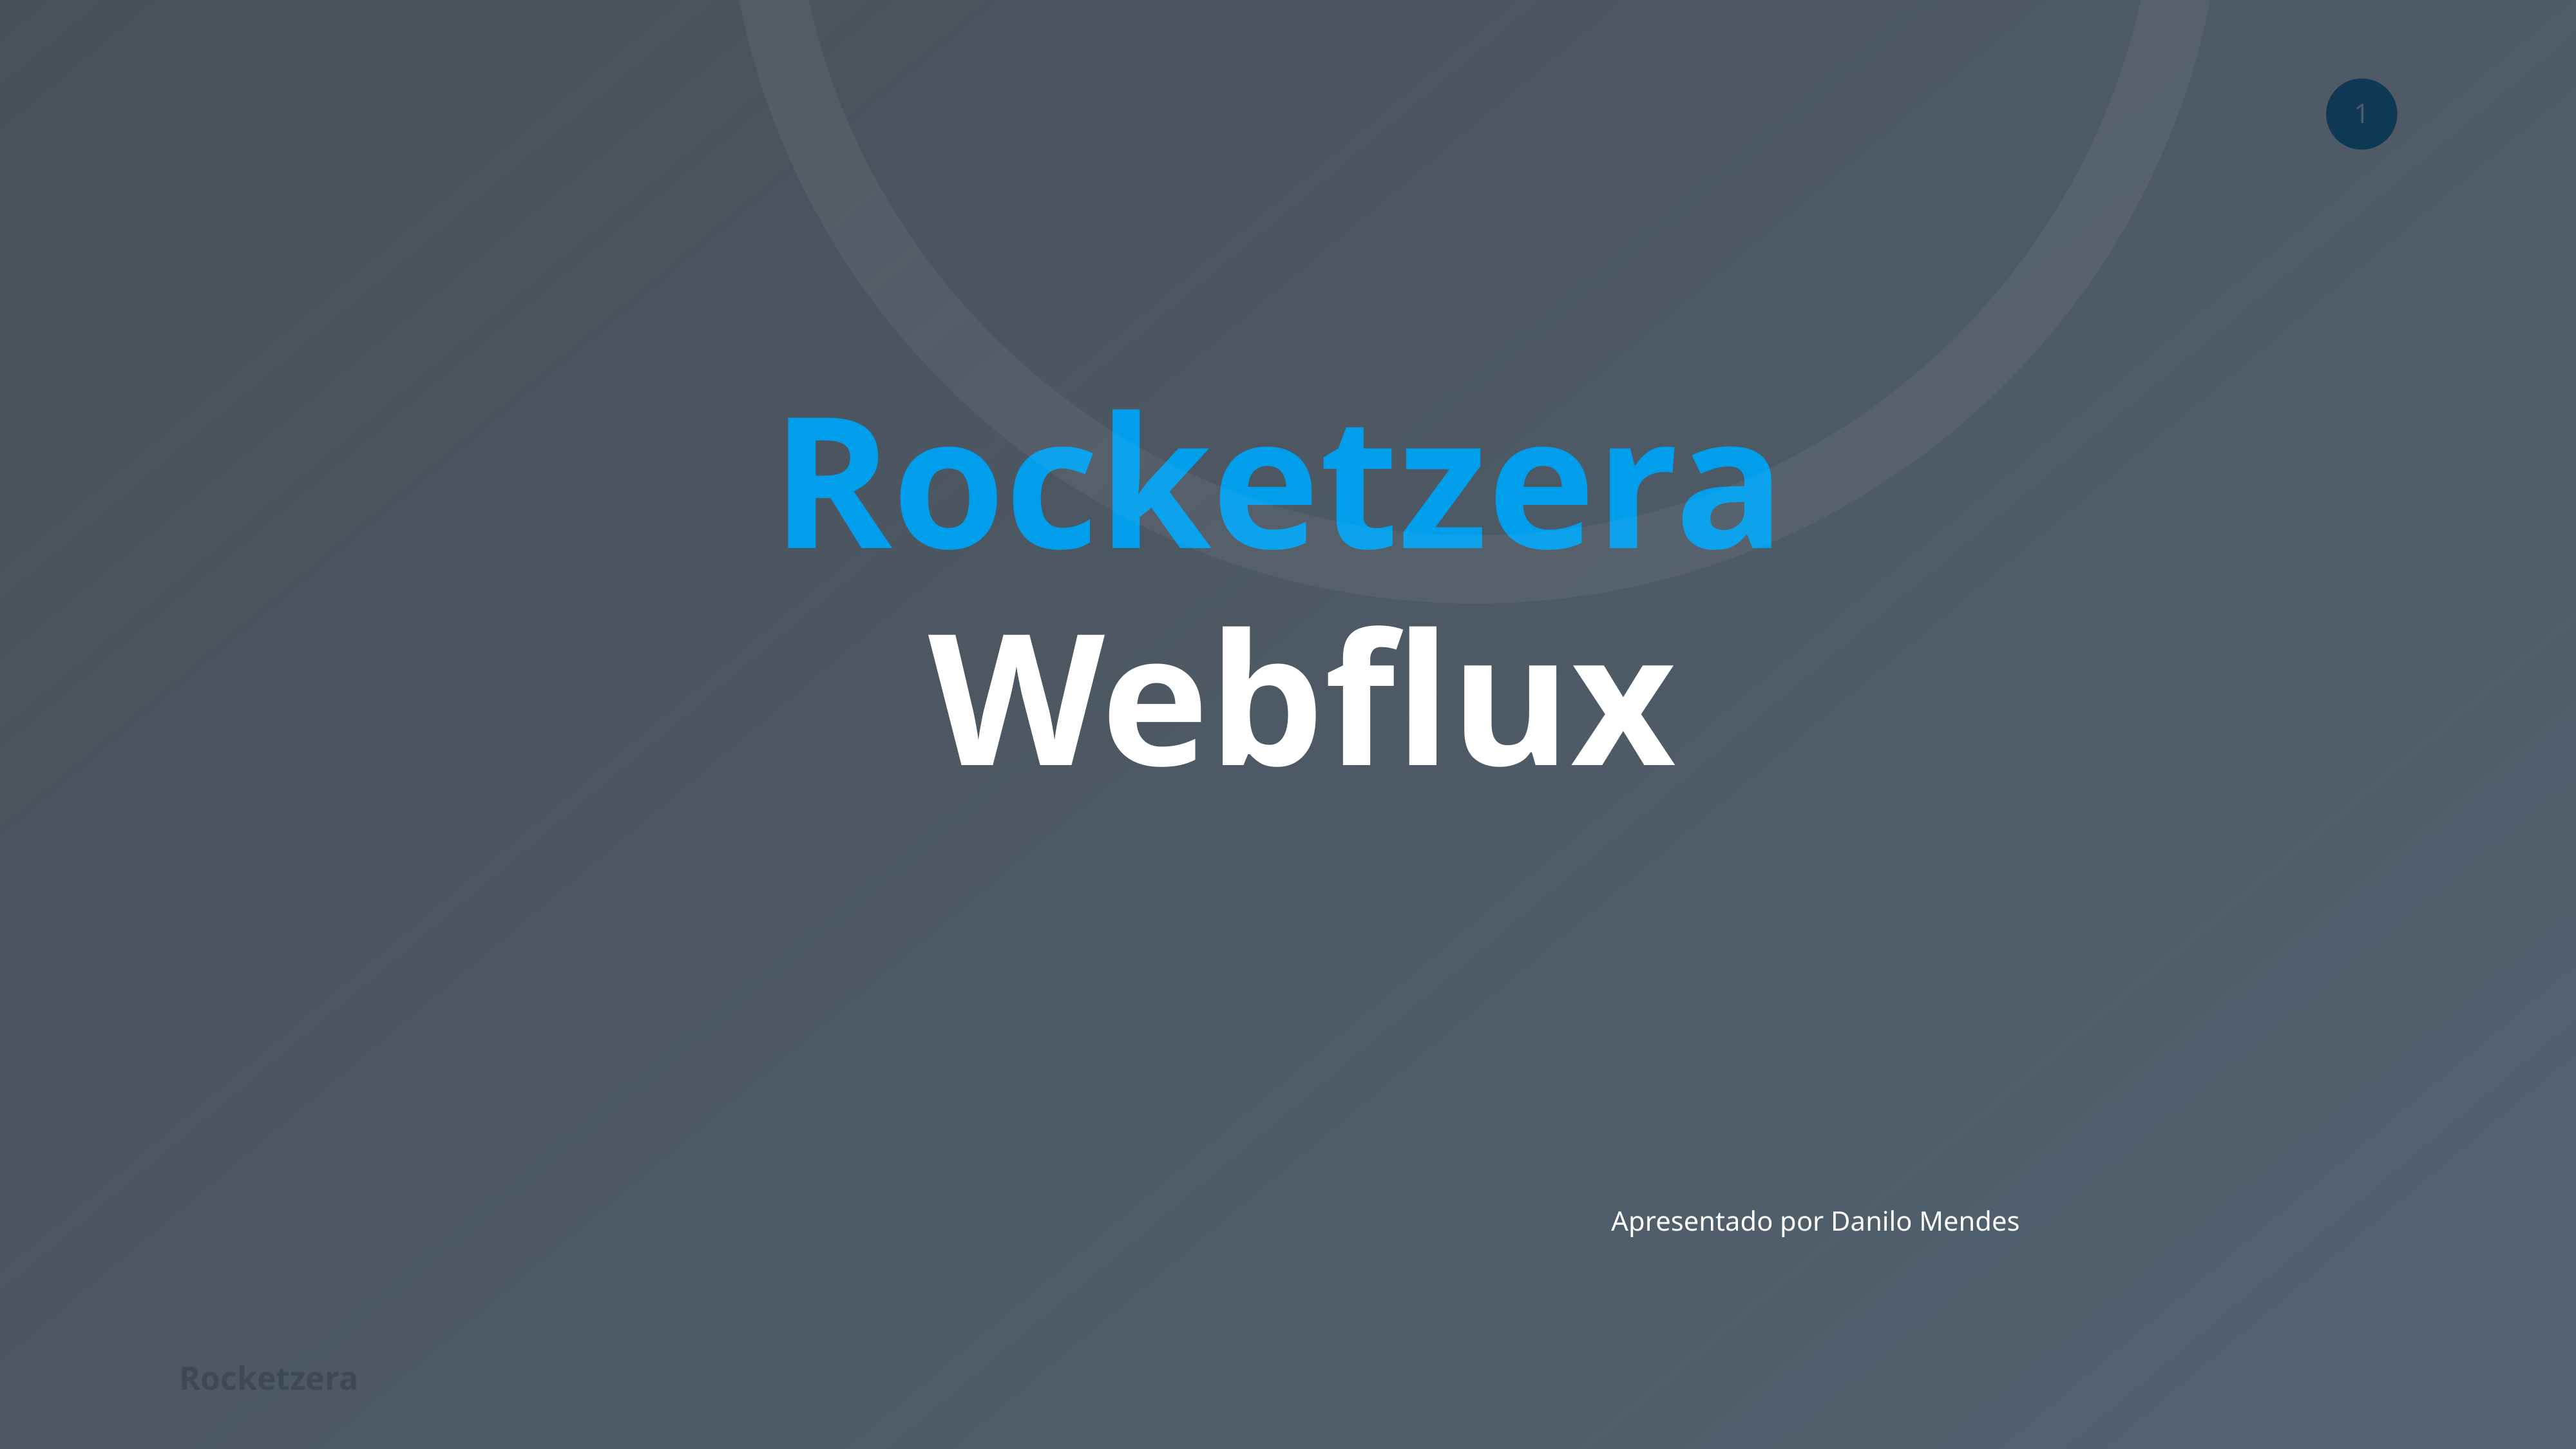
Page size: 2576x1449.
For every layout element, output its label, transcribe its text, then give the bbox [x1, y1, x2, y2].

text_box Rocketzera Webflux [130, 517, 2474, 884]
text_box [739, 0, 2211, 604]
text_box Apresentado por Danilo Mendes [1100, 1204, 2532, 1237]
text_box [0, 0, 2576, 1449]
